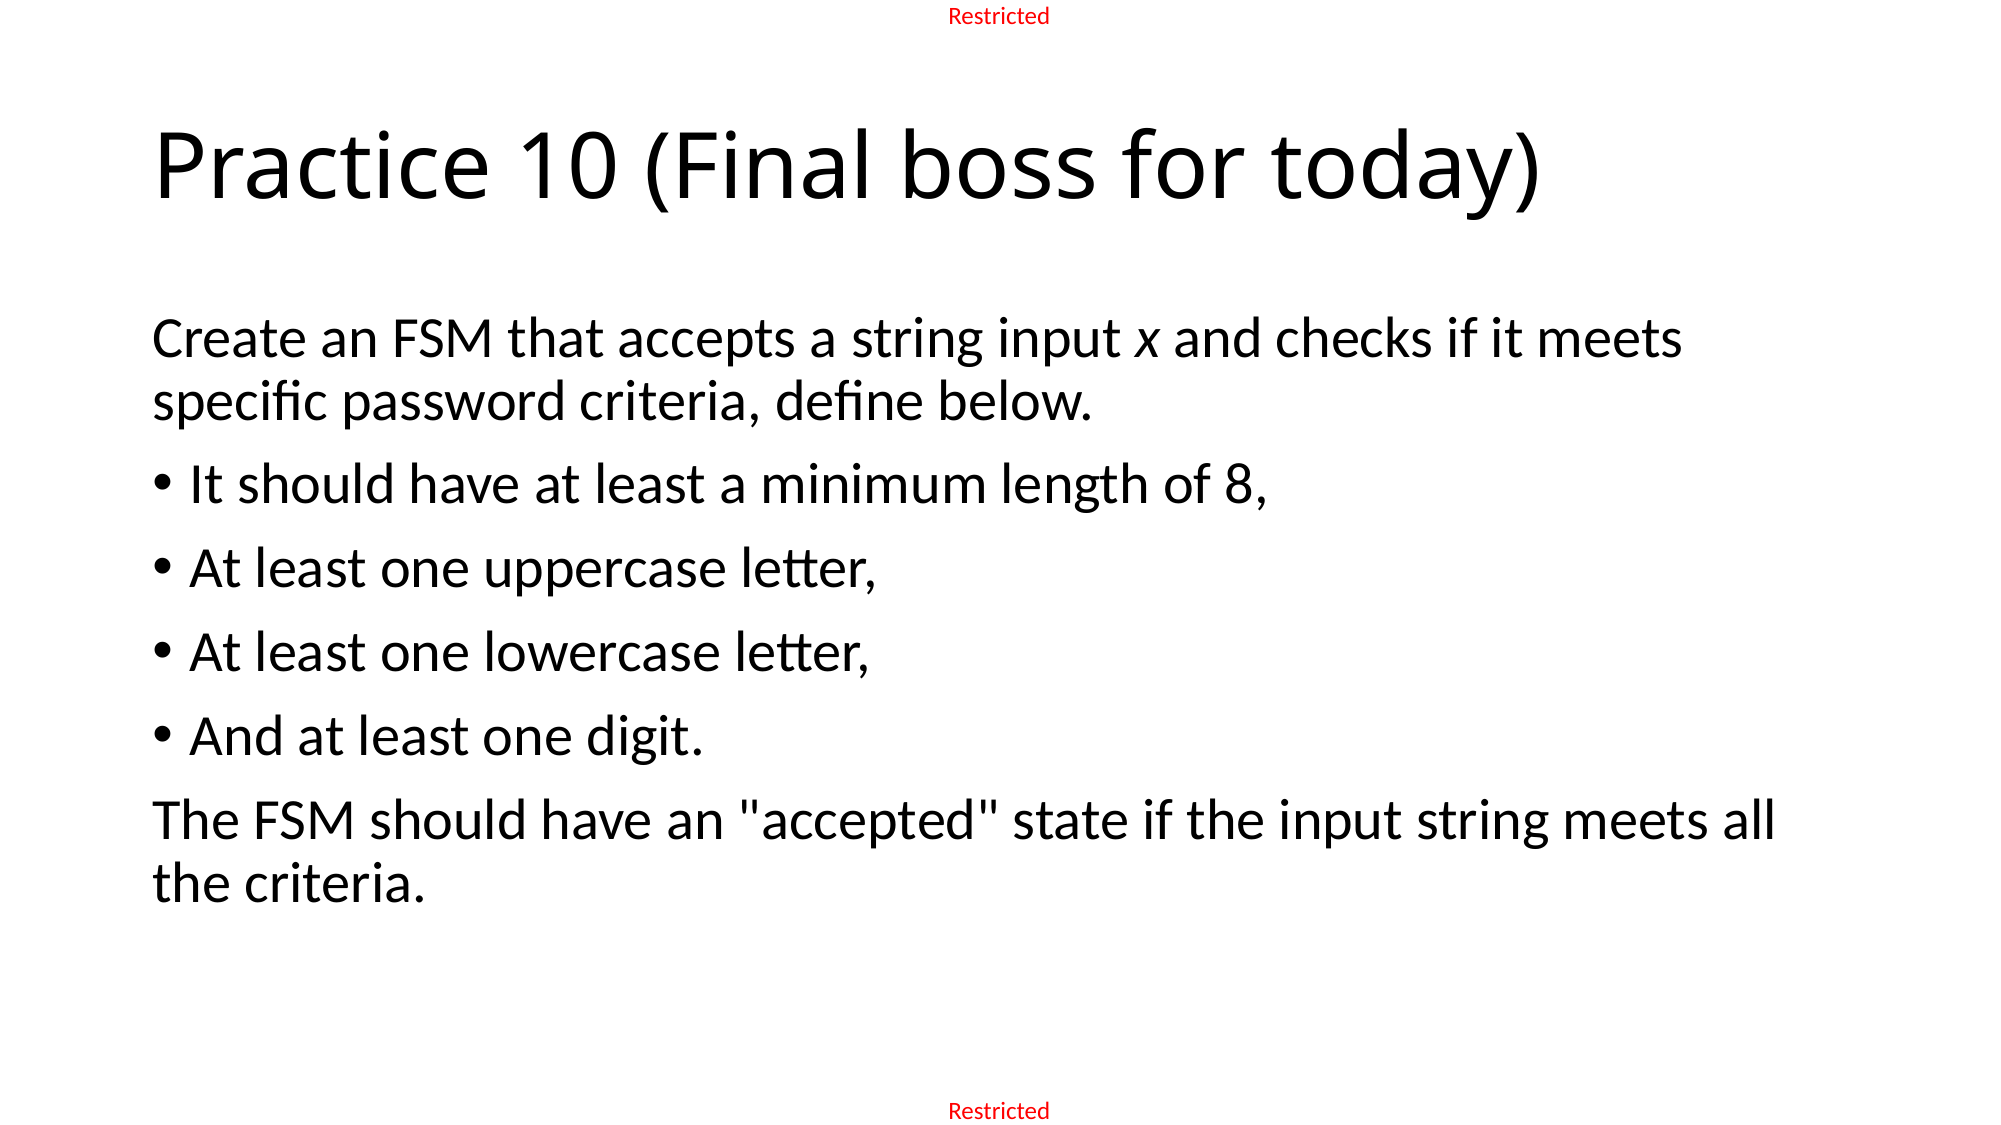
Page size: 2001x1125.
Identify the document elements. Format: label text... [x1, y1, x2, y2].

title Practice 10 (Final boss for today) [137, 59, 1863, 278]
list Create an FSM that accepts a string input x and checks if it meets specific password criteria, define below. It should have at least a minimum length of 8, At least one uppercase letter, At least one lowercase letter, And at least one digit. The FSM should have an "accepted" state if the input string meets all the criteria. [137, 299, 1863, 1014]
